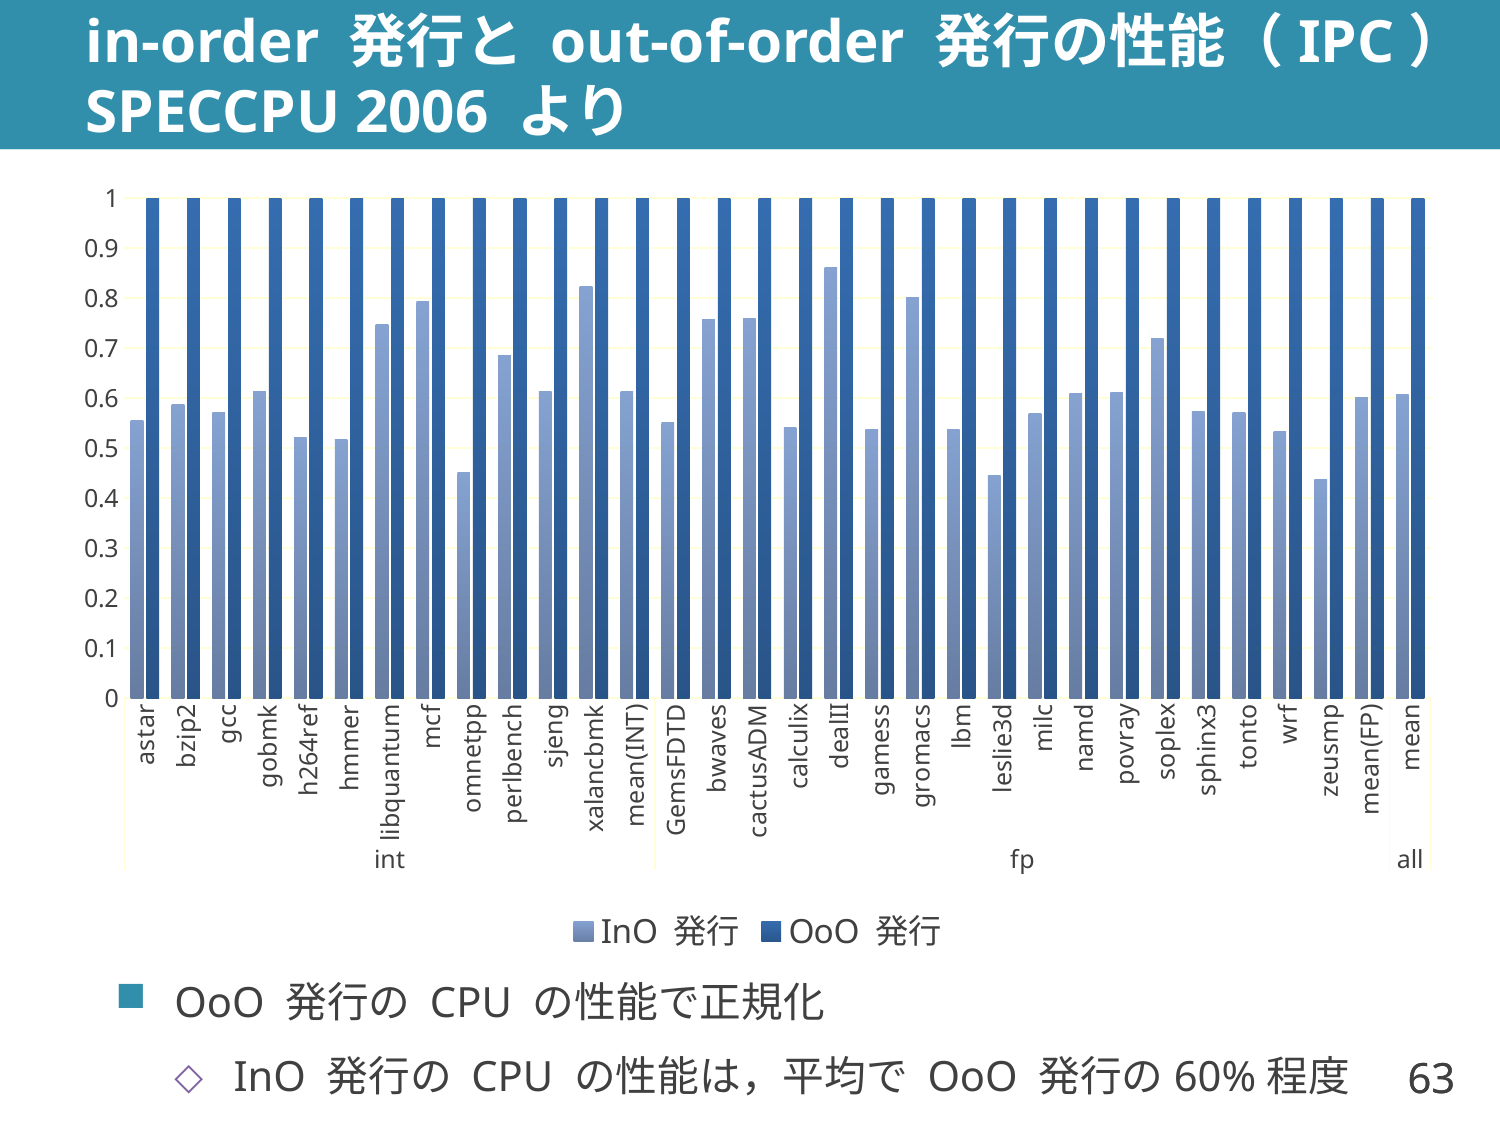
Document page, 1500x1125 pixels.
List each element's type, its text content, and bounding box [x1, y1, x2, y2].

list OoO 発行の CPU の性能で正規化 InO 発行の CPU の性能は，平均で OoO 発行の60%程度 [100, 966, 1459, 1125]
title in-order 発行と out-of-order 発行の性能（IPC） SPECCPU 2006 より [70, 0, 1500, 150]
chart [55, 164, 1459, 961]
